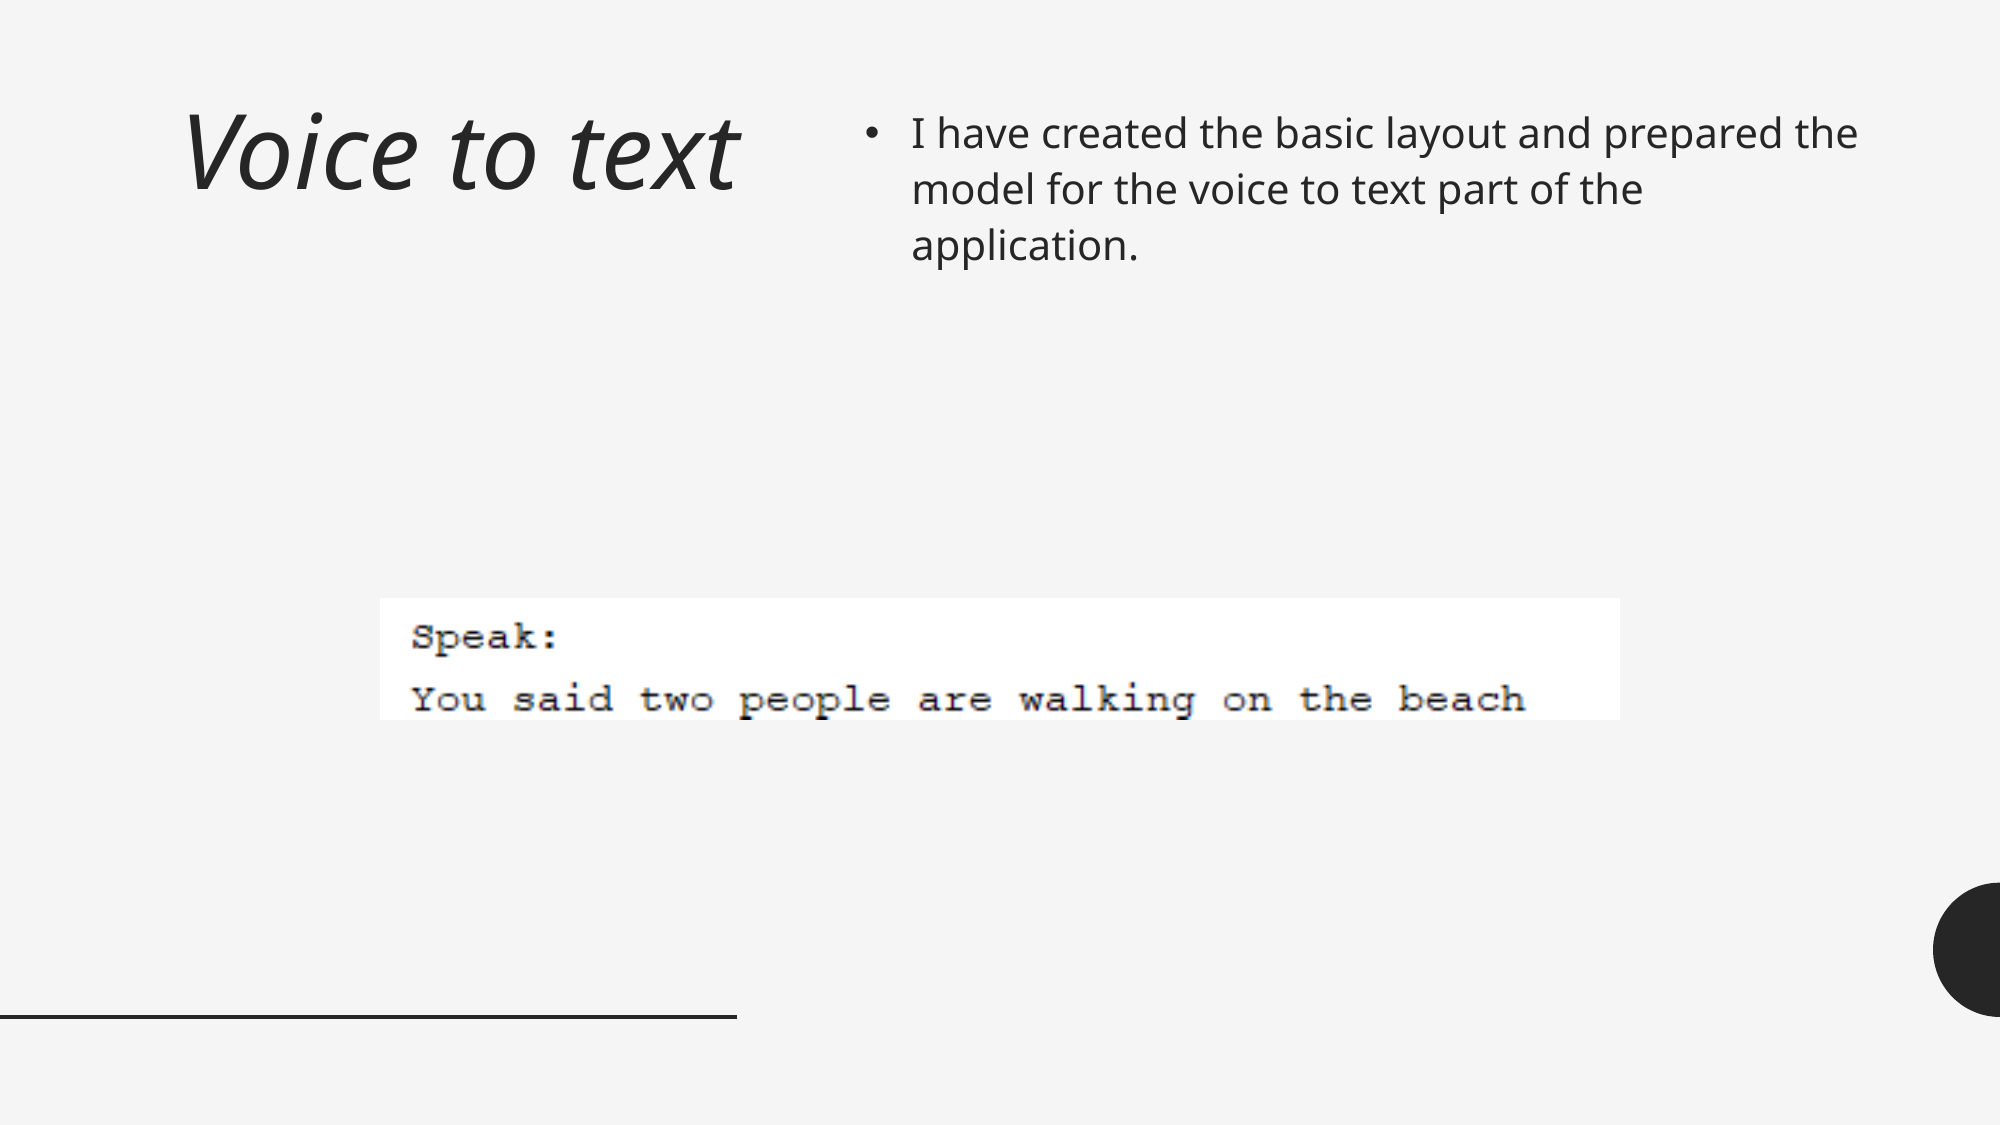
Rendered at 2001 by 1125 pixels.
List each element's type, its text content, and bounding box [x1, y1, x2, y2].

picture [379, 598, 1620, 720]
title Voice to text [125, 91, 754, 905]
list I have created the basic layout and prepared the model for the voice to text part of the application. [849, 93, 1875, 1022]
